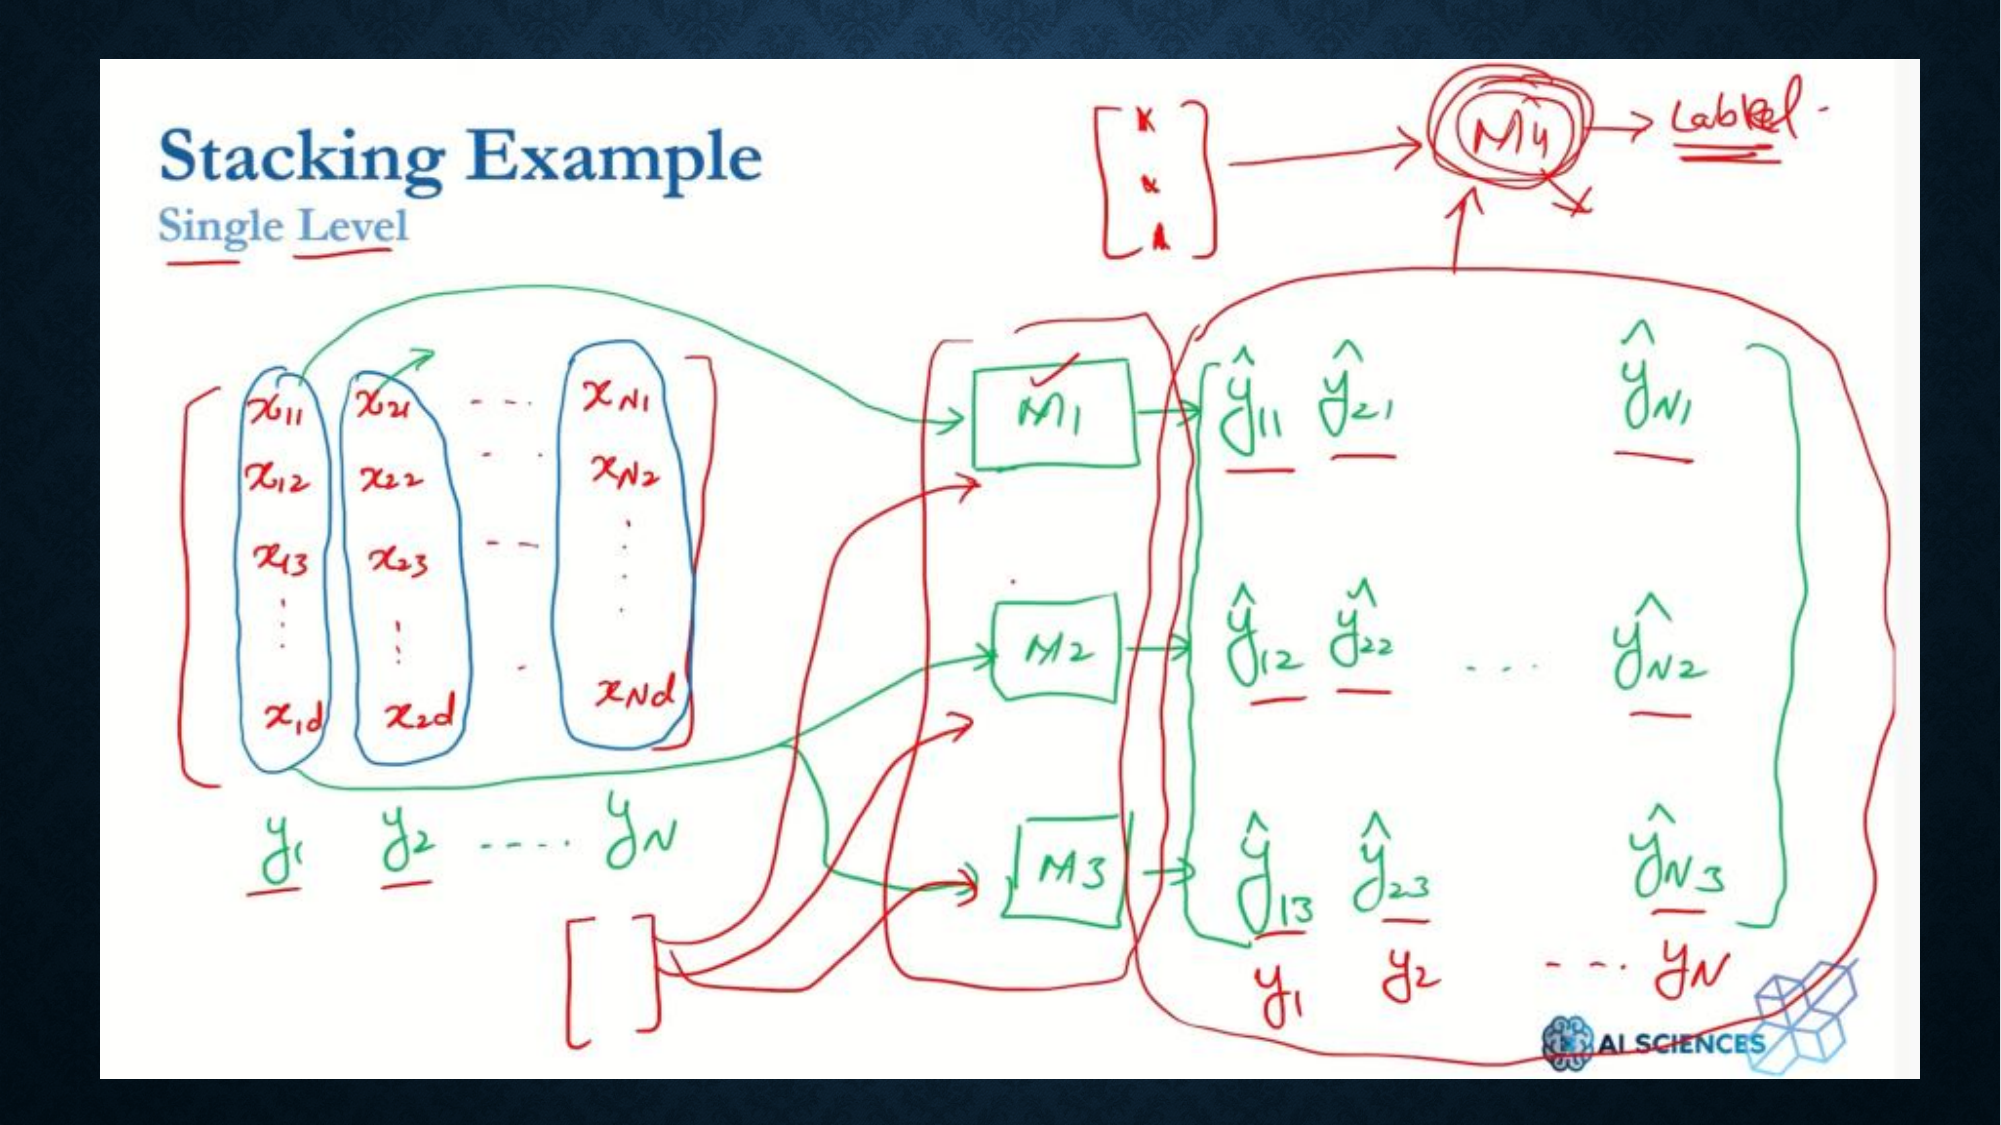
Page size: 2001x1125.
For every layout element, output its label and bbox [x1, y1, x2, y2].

picture [100, 58, 1921, 1080]
